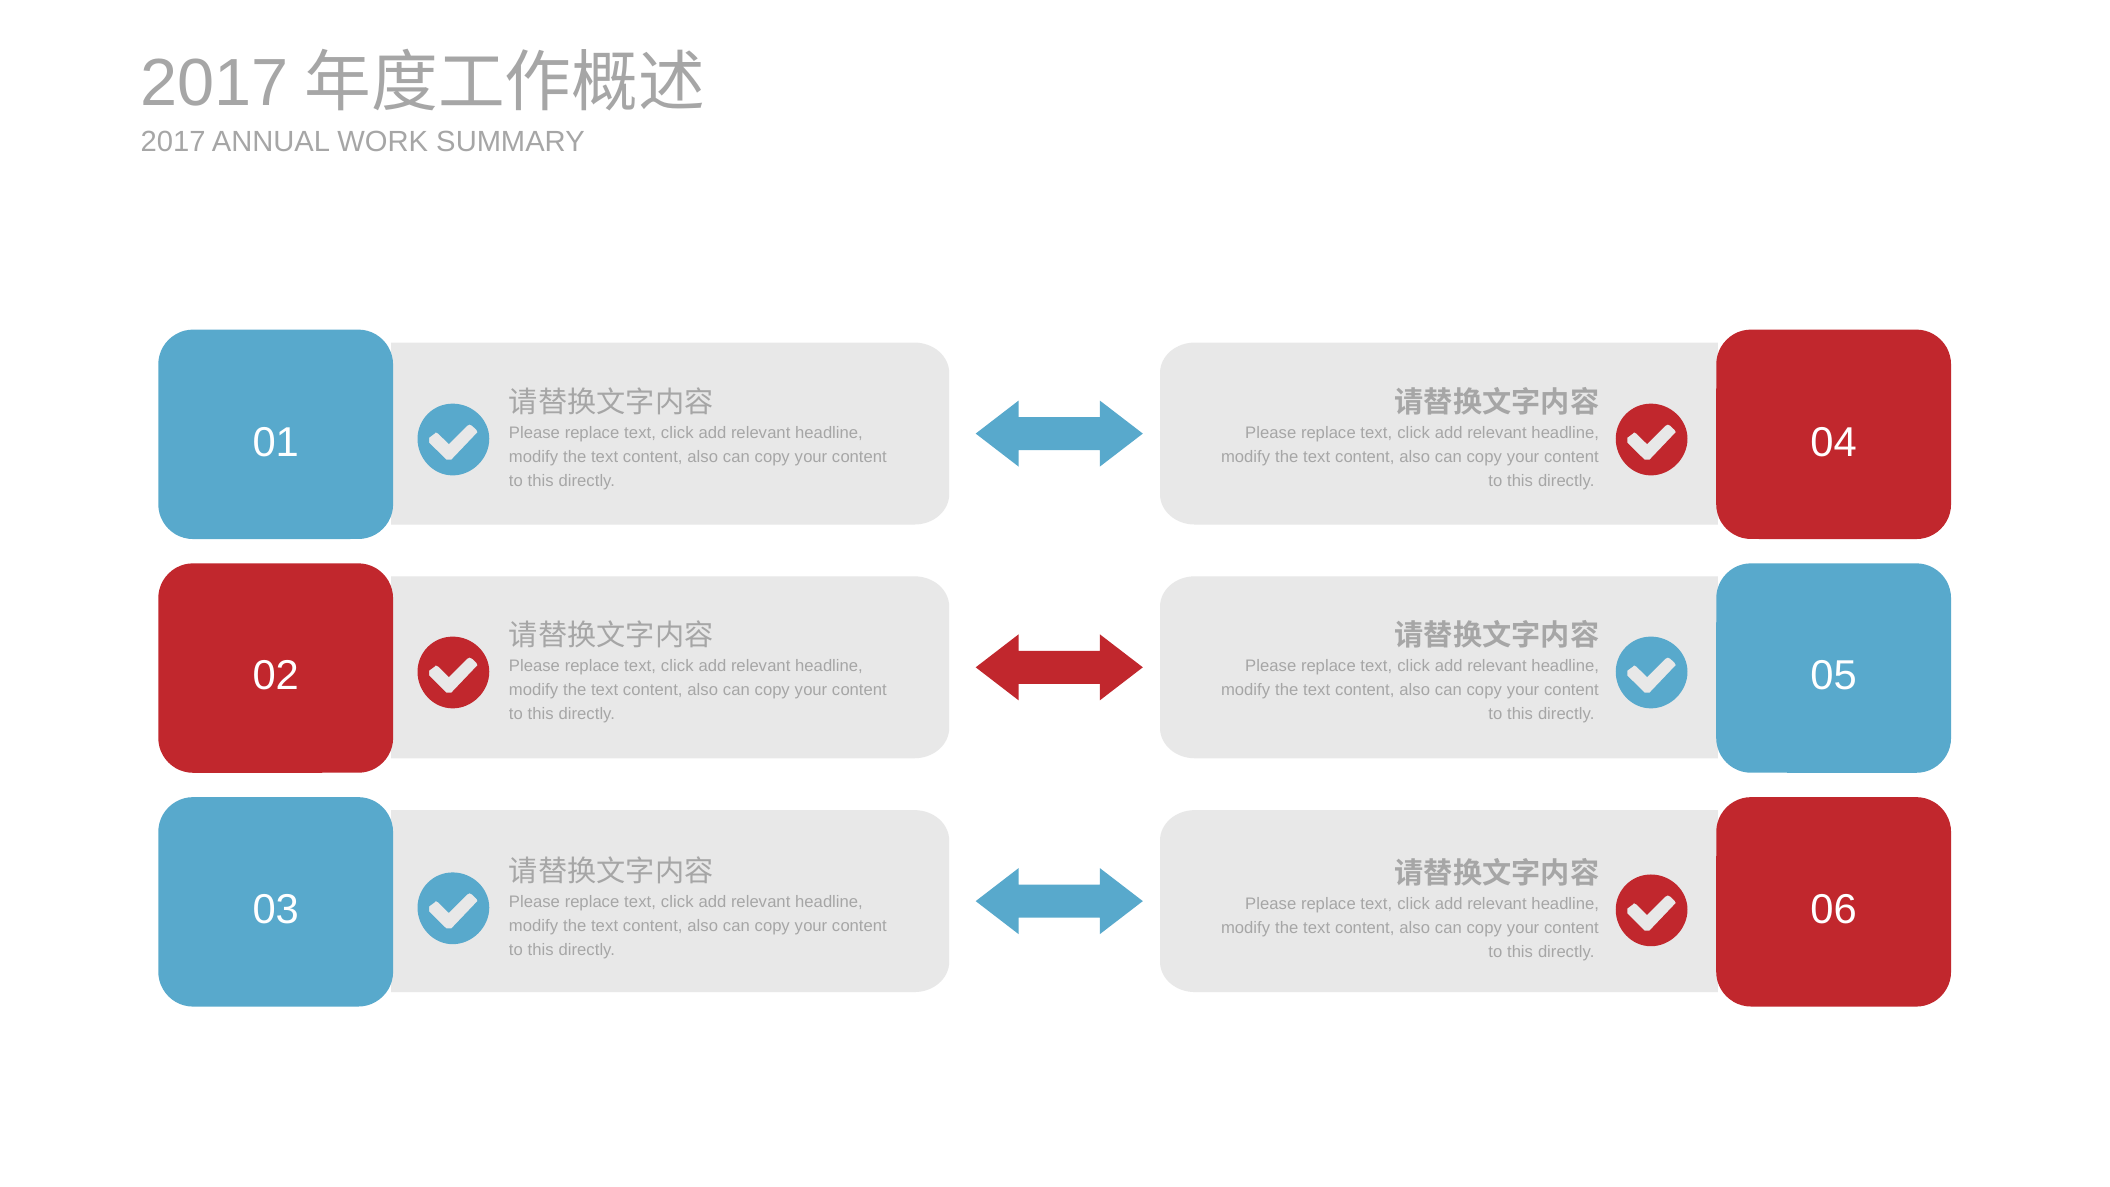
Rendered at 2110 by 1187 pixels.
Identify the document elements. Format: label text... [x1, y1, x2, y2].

text_box 请替换文字内容 Please replace text, click add relevant headline, modify the text content, also can copy your content to this directly. [1211, 609, 1600, 723]
text_box [974, 398, 1145, 469]
text_box [1158, 575, 1720, 760]
text_box [1615, 636, 1688, 709]
text_box 请替换文字内容 Please replace text, click add relevant headline, modify the text content, also can copy your content to this directly. [508, 376, 897, 490]
text_box [1615, 874, 1688, 947]
text_box [974, 865, 1145, 937]
text_box [1615, 403, 1688, 476]
text_box 06 [1715, 796, 1953, 1008]
text_box 请替换文字内容 Please replace text, click add relevant headline, modify the text content, also can copy your content to this directly. [508, 609, 897, 723]
text_box 2017 ANNUAL WORK SUMMARY [140, 122, 602, 158]
text_box [417, 872, 490, 945]
text_box 请替换文字内容 Please replace text, click add relevant headline, modify the text content, also can copy your content to this directly. [508, 844, 897, 959]
text_box 02 [157, 562, 395, 774]
text_box [1158, 809, 1720, 994]
text_box 请替换文字内容 Please replace text, click add relevant headline, modify the text content, also can copy your content to this directly. [1211, 376, 1600, 490]
text_box 04 [1715, 328, 1953, 541]
text_box 2017年度工作概述 [140, 38, 789, 119]
text_box 请替换文字内容 Please replace text, click add relevant headline, modify the text content, also can copy your content to this directly. [1211, 847, 1600, 961]
text_box 01 [157, 328, 395, 541]
text_box [390, 809, 951, 994]
text_box 05 [1715, 562, 1953, 774]
text_box [417, 403, 490, 476]
text_box [390, 575, 951, 760]
text_box [974, 632, 1145, 703]
text_box [390, 341, 951, 526]
text_box [417, 636, 490, 709]
text_box 03 [157, 796, 395, 1008]
text_box [1158, 341, 1720, 526]
